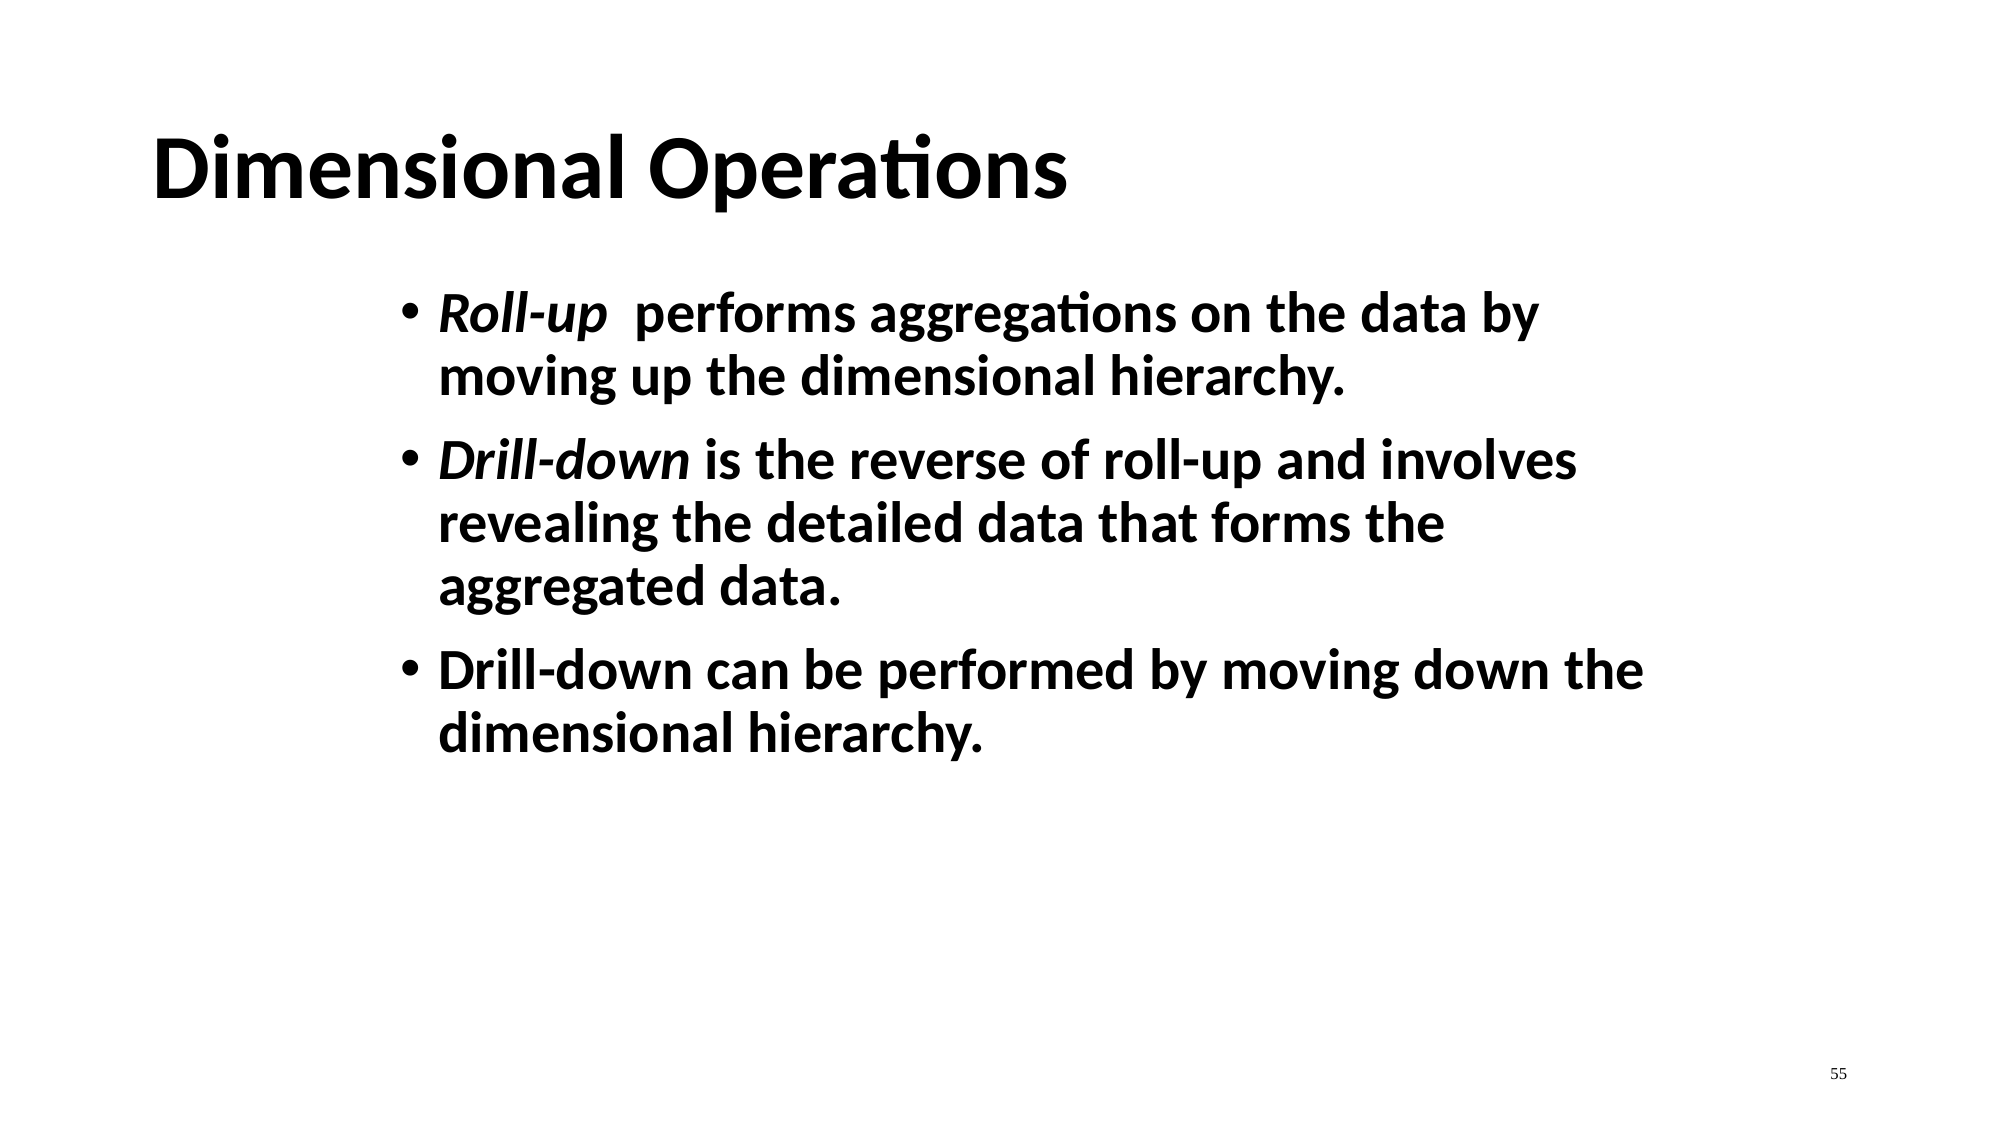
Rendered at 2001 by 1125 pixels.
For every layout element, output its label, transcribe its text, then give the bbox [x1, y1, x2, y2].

title Dimensional Operations [137, 59, 1863, 278]
list Roll-up performs aggregations on the data by moving up the dimensional hierarchy. Drill-down is the reverse of roll-up and involves revealing the detailed data that forms the aggregated data. Drill-down can be performed by moving down the dimensional hierarchy. [385, 275, 1709, 1047]
text_box ‹#› [1412, 1042, 1863, 1103]
